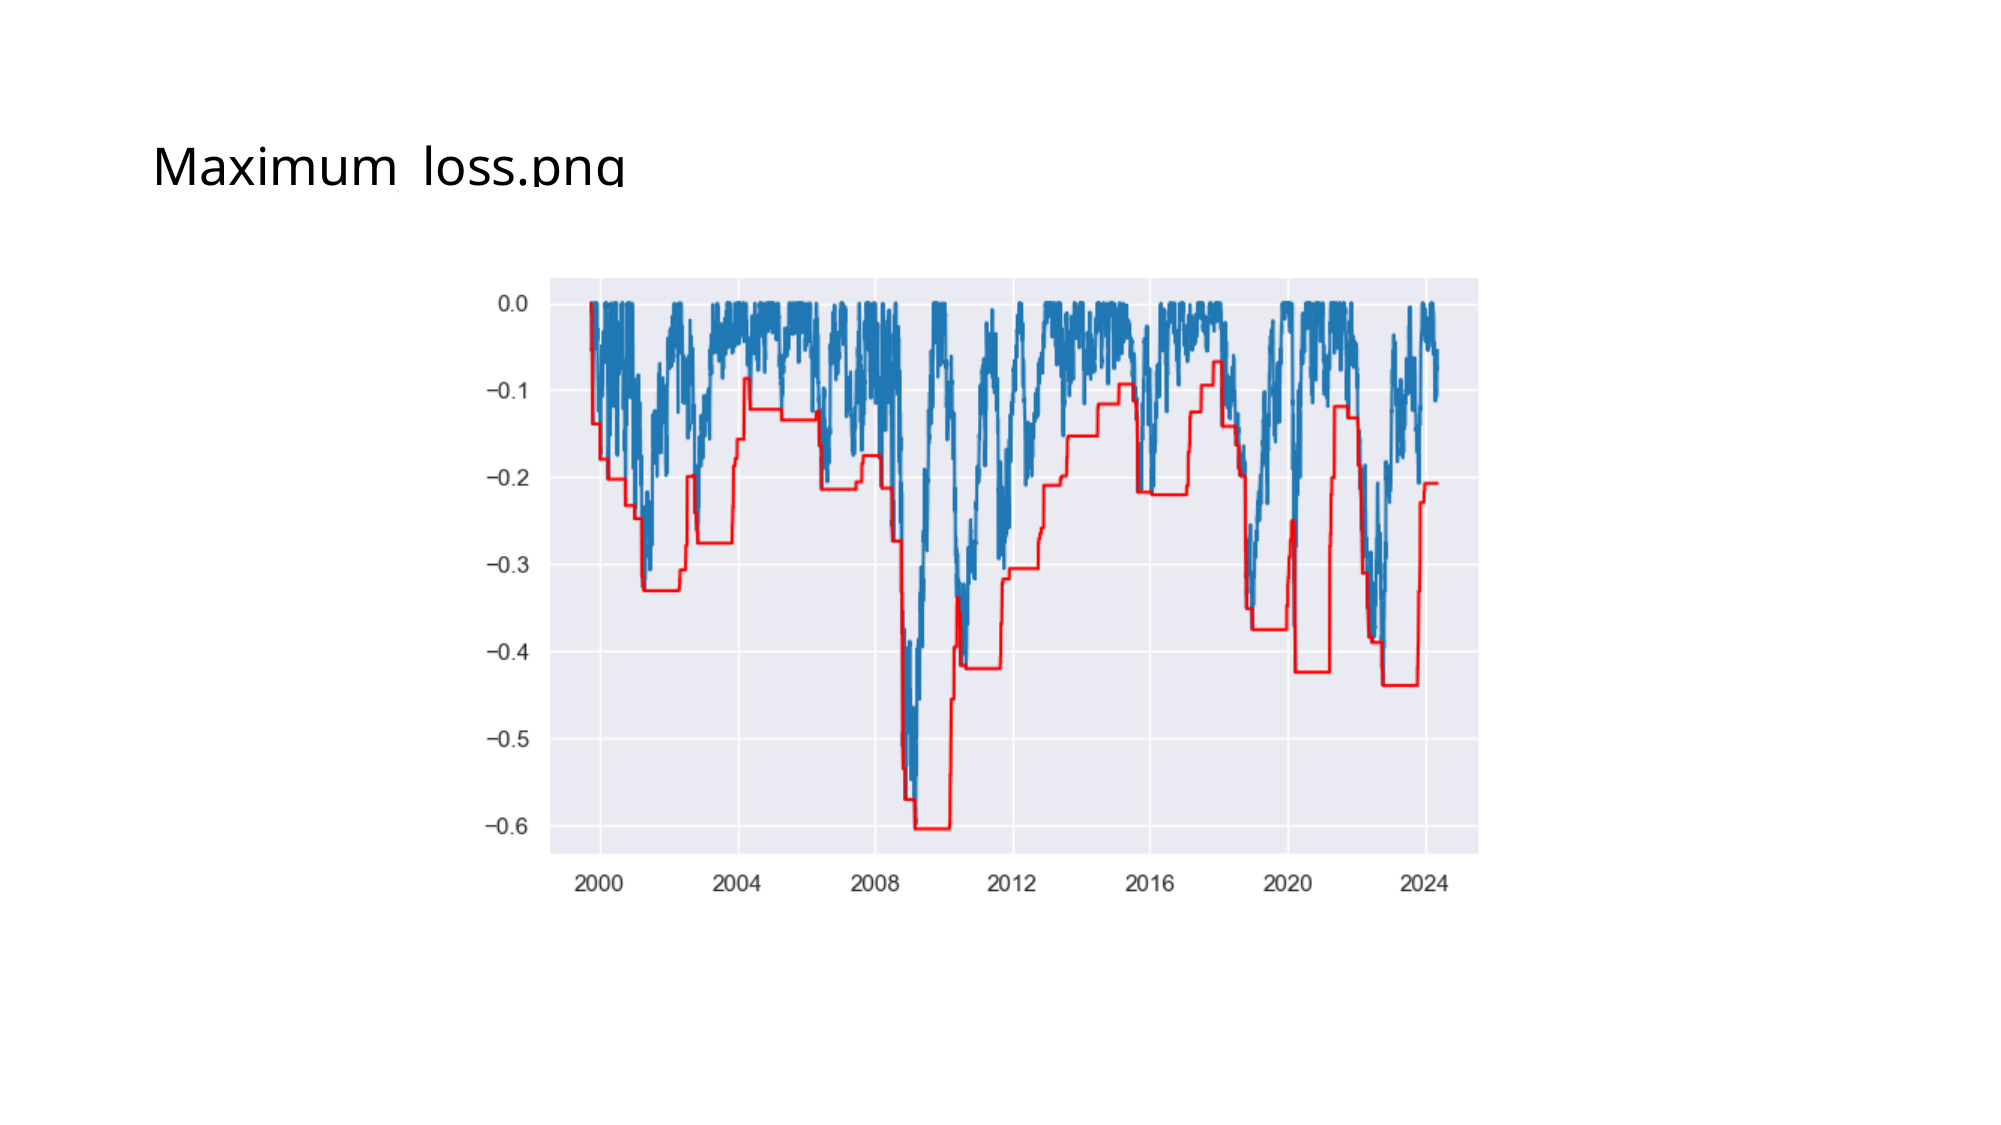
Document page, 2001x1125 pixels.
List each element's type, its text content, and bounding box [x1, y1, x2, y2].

title Maximum_loss.png [137, 59, 1863, 278]
picture [399, 187, 1600, 938]
